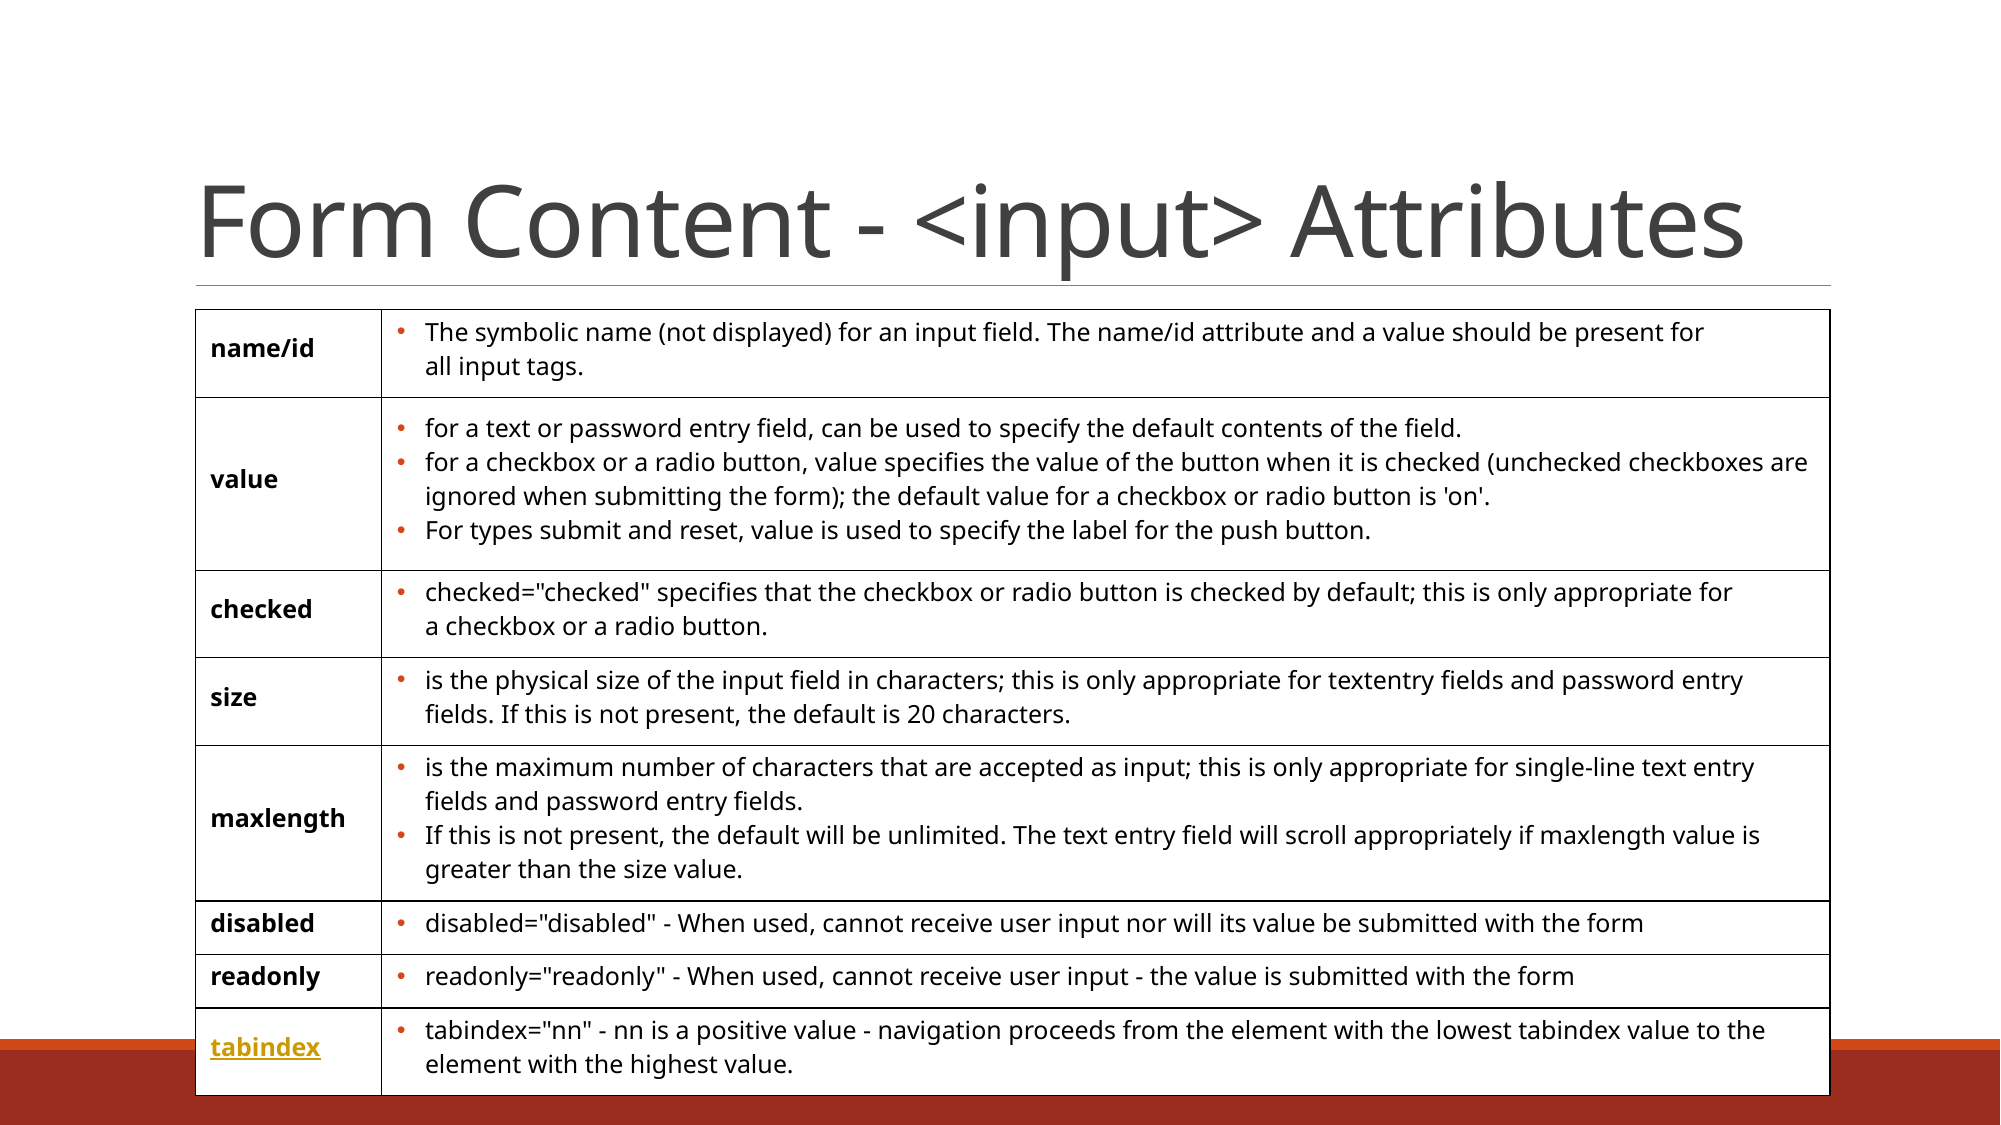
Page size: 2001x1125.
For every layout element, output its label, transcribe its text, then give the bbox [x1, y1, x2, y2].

table_cell disabled [196, 902, 381, 954]
table_cell checked [196, 571, 381, 657]
table_cell tabindex="nn" - nn is a positive value - navigation proceeds from the element with the lowest tabindex value to the element with the highest value. [382, 1009, 1829, 1095]
table_cell is the maximum number of characters that are accepted as input; this is only appropriate for single-line text entry fields and password entry fields. If this is not present, the default will be unlimited. The text entry field will scroll appropriately if maxlength value is greater than the size value. [382, 746, 1829, 900]
table_cell checked="checked" specifies that the checkbox or radio button is checked by default; this is only appropriate for a checkbox or a radio button. [382, 571, 1829, 657]
title Form Content - <input> Attributes [180, 47, 1830, 285]
table_cell disabled="disabled" - When used, cannot receive user input nor will its value be submitted with the form [382, 902, 1829, 954]
table_cell value [196, 398, 381, 570]
table_cell for a text or password entry field, can be used to specify the default contents of the field. for a checkbox or a radio button, value specifies the value of the button when it is checked (unchecked checkboxes are ignored when submitting the form); the default value for a checkbox or radio button is 'on'. For types submit and reset, value is used to specify the label for the push button. [382, 398, 1829, 570]
table_header The symbolic name (not displayed) for an input field. The name/id attribute and a value should be present for all input tags. [382, 310, 1829, 397]
table_cell is the physical size of the input field in characters; this is only appropriate for textentry fields and password entry fields. If this is not present, the default is 20 characters. [382, 658, 1829, 745]
table_cell maxlength [196, 746, 381, 900]
table_cell readonly="readonly" - When used, cannot receive user input - the value is submitted with the form [382, 955, 1829, 1007]
table_cell readonly [196, 955, 381, 1007]
table_header name/id [196, 310, 381, 397]
table_cell tabindex [196, 1009, 381, 1095]
table_cell size [196, 658, 381, 745]
